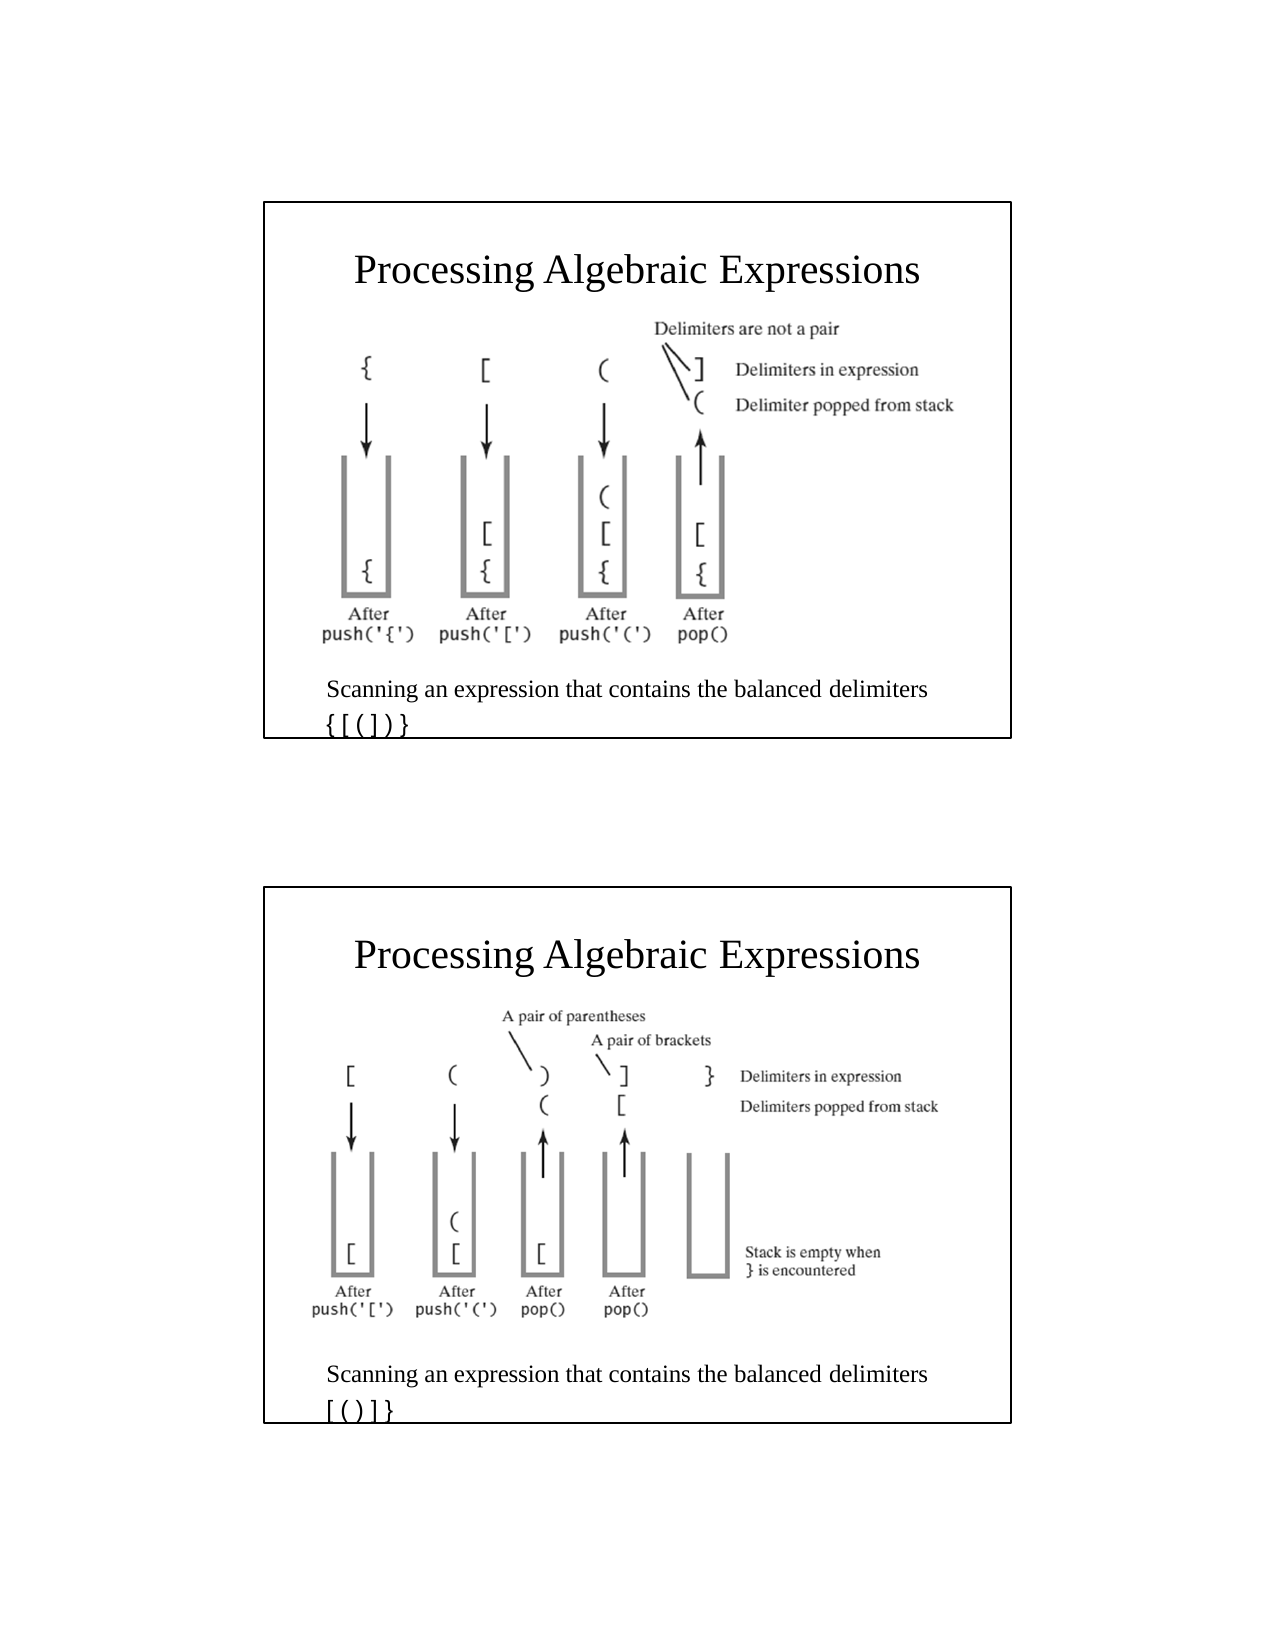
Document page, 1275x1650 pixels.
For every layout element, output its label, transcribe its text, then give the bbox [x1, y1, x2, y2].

text_box Processing Algebraic Expressions Scanning an expression that contains the balanced delimiters { [ ( ] ) } [263, 201, 1012, 739]
text_box Processing Algebraic Expressions Scanning an expression that contains the balanced delimiters [ ( ) ] } [263, 887, 1012, 1424]
text_box [311, 1009, 939, 1318]
